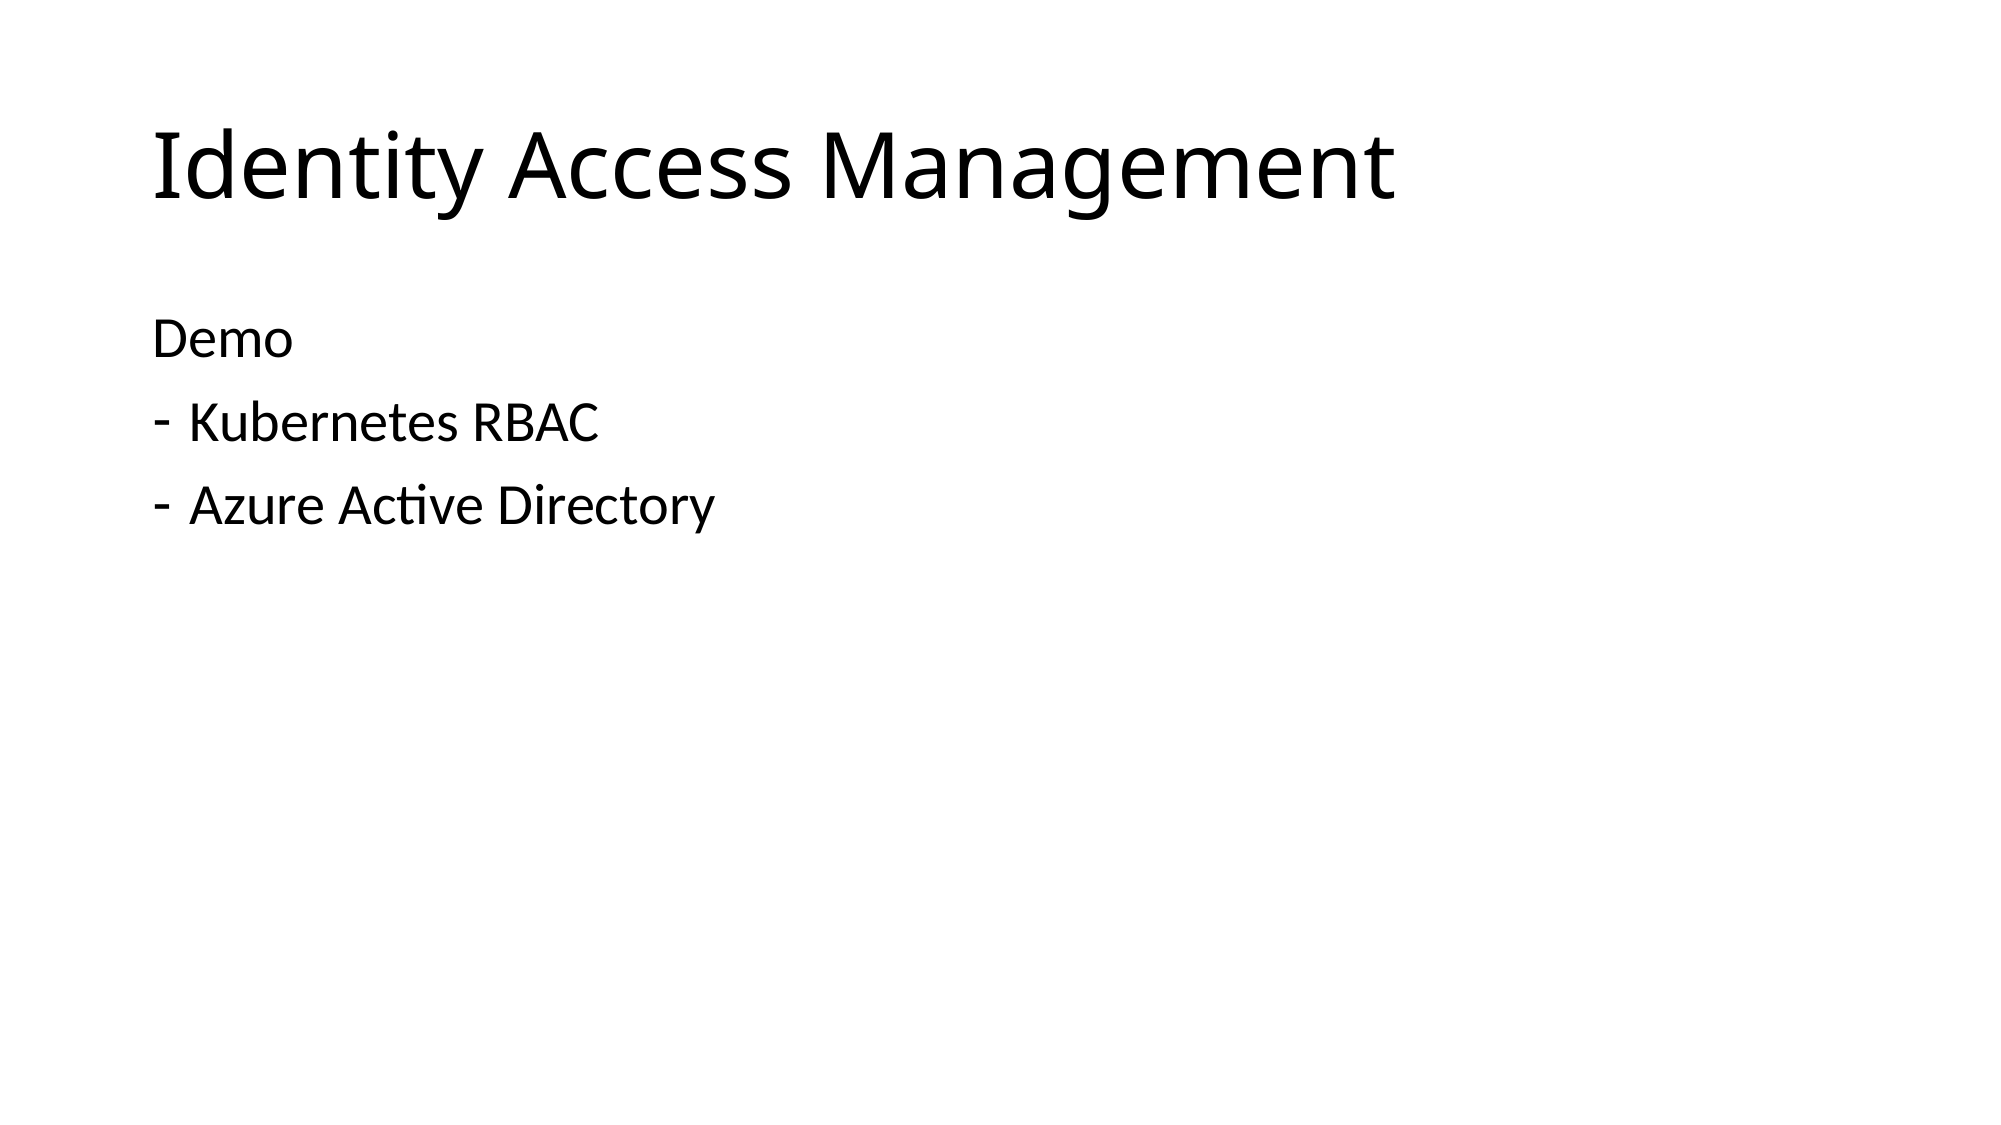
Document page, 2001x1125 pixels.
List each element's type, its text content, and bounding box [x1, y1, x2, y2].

title Identity Access Management [137, 59, 1863, 278]
list Demo Kubernetes RBAC Azure Active Directory [137, 299, 1863, 1014]
